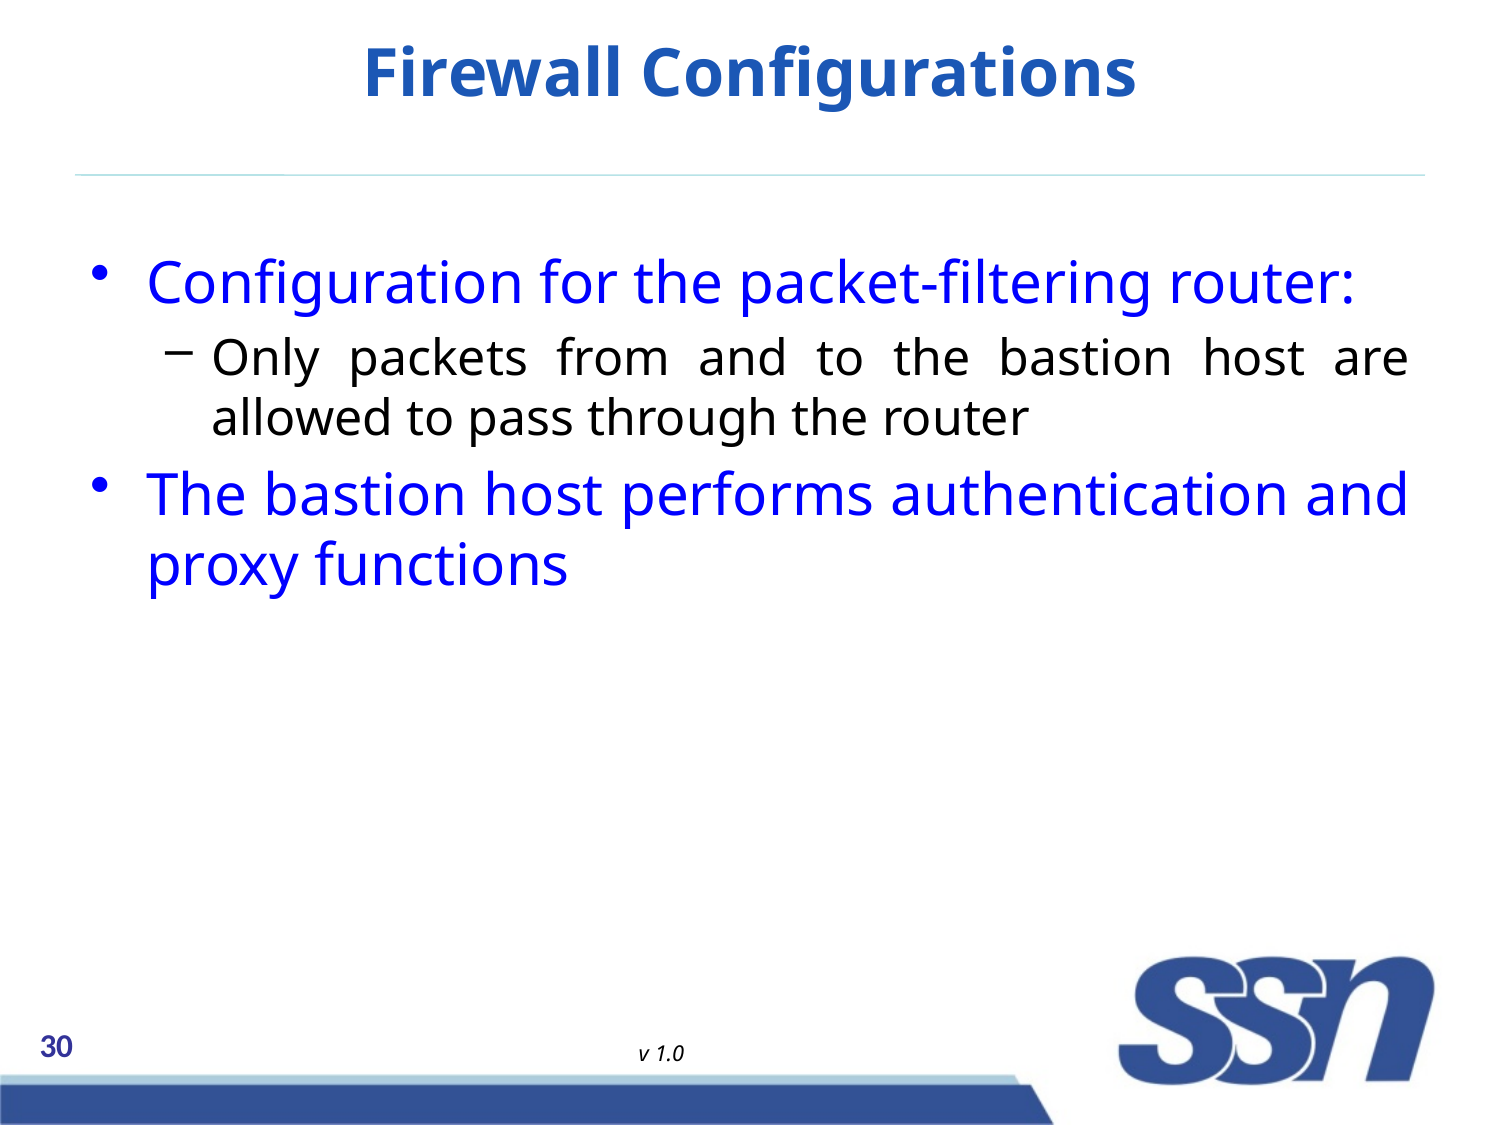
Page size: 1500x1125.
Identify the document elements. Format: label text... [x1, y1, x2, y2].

title Firewall Configurations [75, 45, 1425, 175]
picture [0, 913, 1500, 1125]
list Configuration for the packet-filtering router: Only packets from and to the bastion host are allowed to pass through the router The bastion host performs authentication and proxy functions [75, 237, 1425, 1005]
